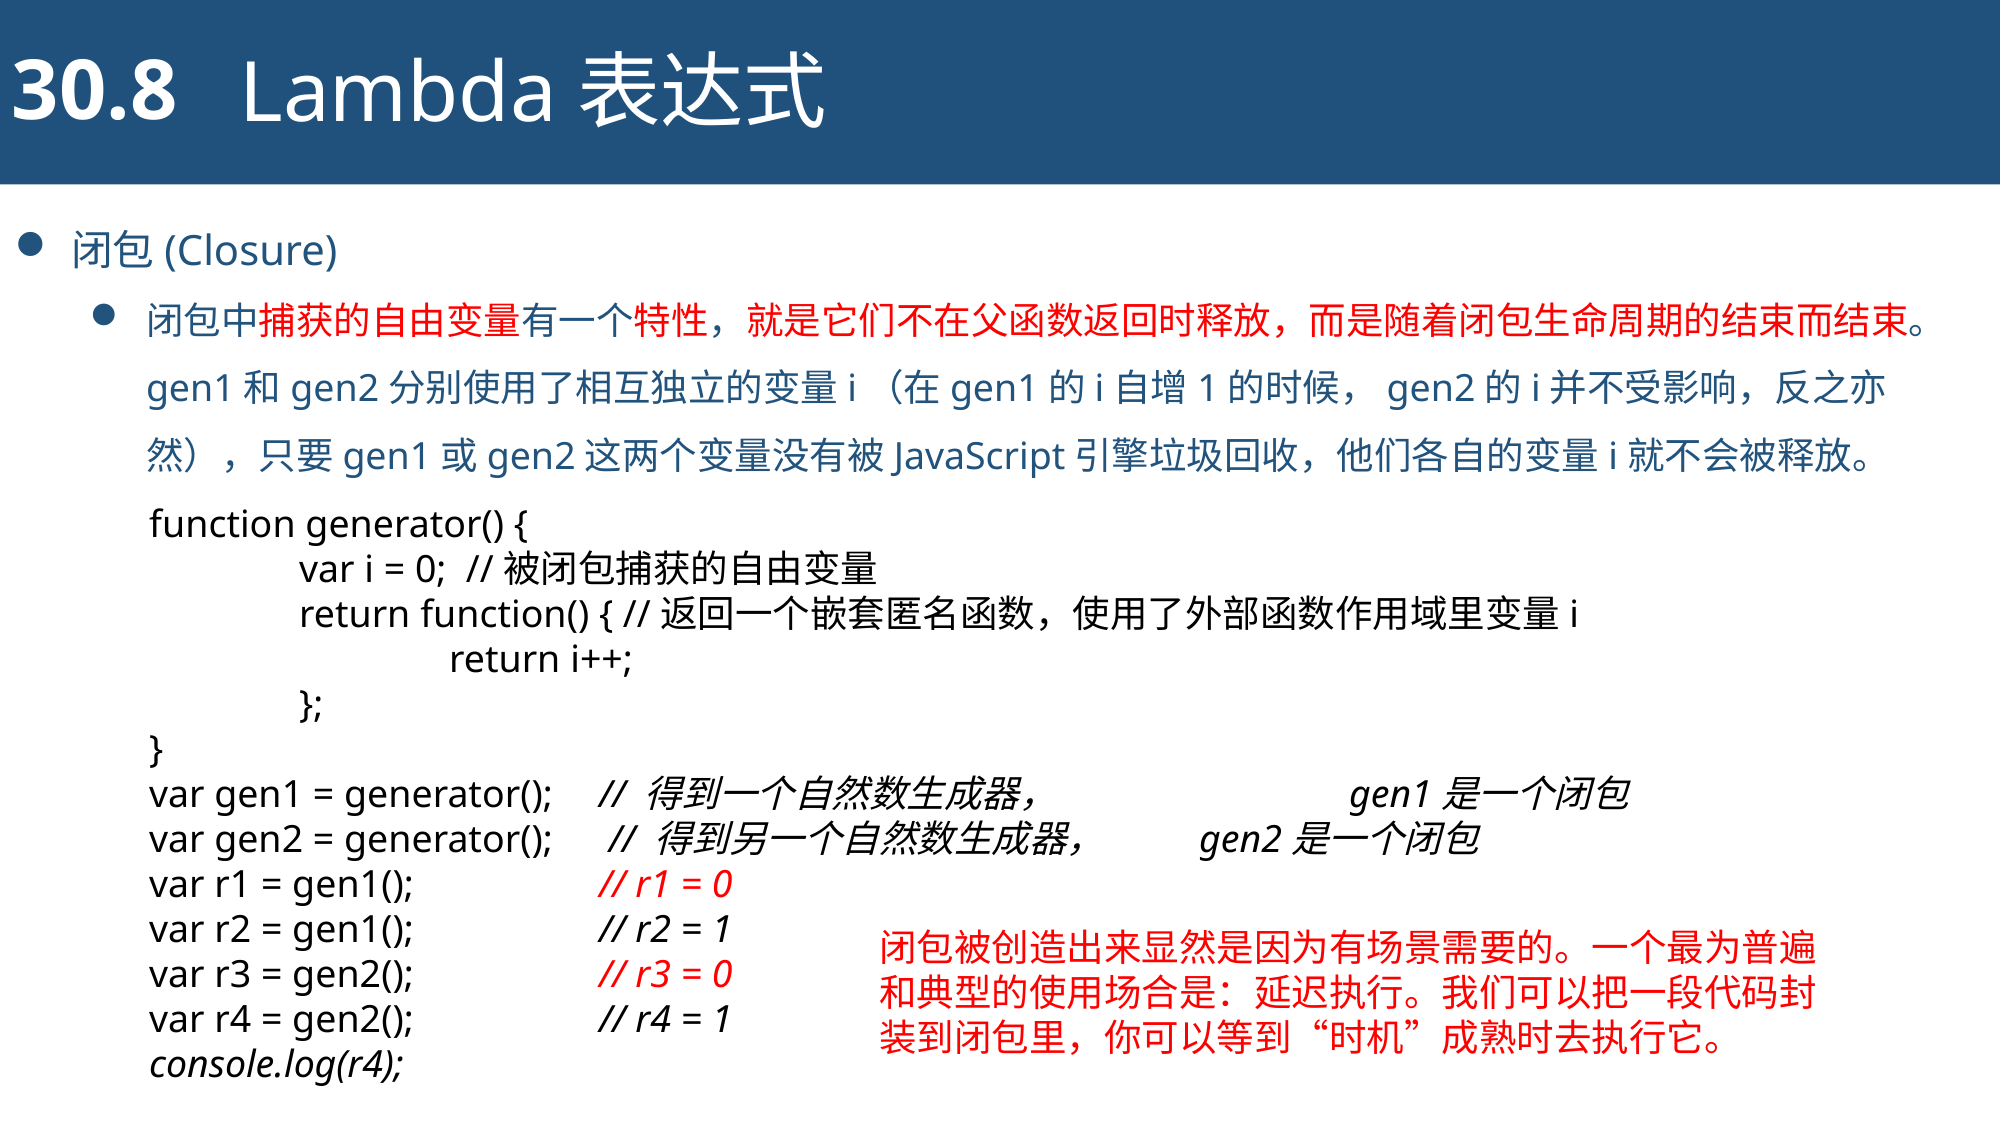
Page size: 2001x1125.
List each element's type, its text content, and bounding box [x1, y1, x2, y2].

text_box 闭包被创造出来显然是因为有场景需要的。一个最为普遍和典型的使用场合是：延迟执行。我们可以把一段代码封装到闭包里，你可以等到“时机”成熟时去执行它。 [864, 916, 1865, 1067]
list Lambda表达式 [224, 41, 1438, 124]
text_box function generator() { var i = 0; //被闭包捕获的自由变量 return function() { //返回一个嵌套匿名函数，使用了外部函数作用域里变量i return i++; }; } var gen1 = generator(); // 得到一个自然数生成器， gen1是一个闭包 var gen2 = generator(); // 得到另一个自然数生成器， gen2是一个闭包 var r1 = gen1(); // r1 = 0 var r2 = gen1(); // r2 = 1 var r3 = gen2(); // r3 = 0 var r4 = gen2(); // r4 = 1 console.log(r4); [134, 452, 1731, 1093]
text_box 闭包(Closure) 闭包中捕获的自由变量有一个特性，就是它们不在父函数返回时释放，而是随着闭包生命周期的结束而结束。gen1和gen2分别使用了相互独立的变量i（在gen1的i自增1的时候，gen2的i并不受影响，反之亦然），只要gen1或gen2这两个变量没有被JavaScript引擎垃圾回收，他们各自的变量i就不会被释放。 [0, 191, 1971, 560]
text_box 30.8 [0, 40, 197, 191]
